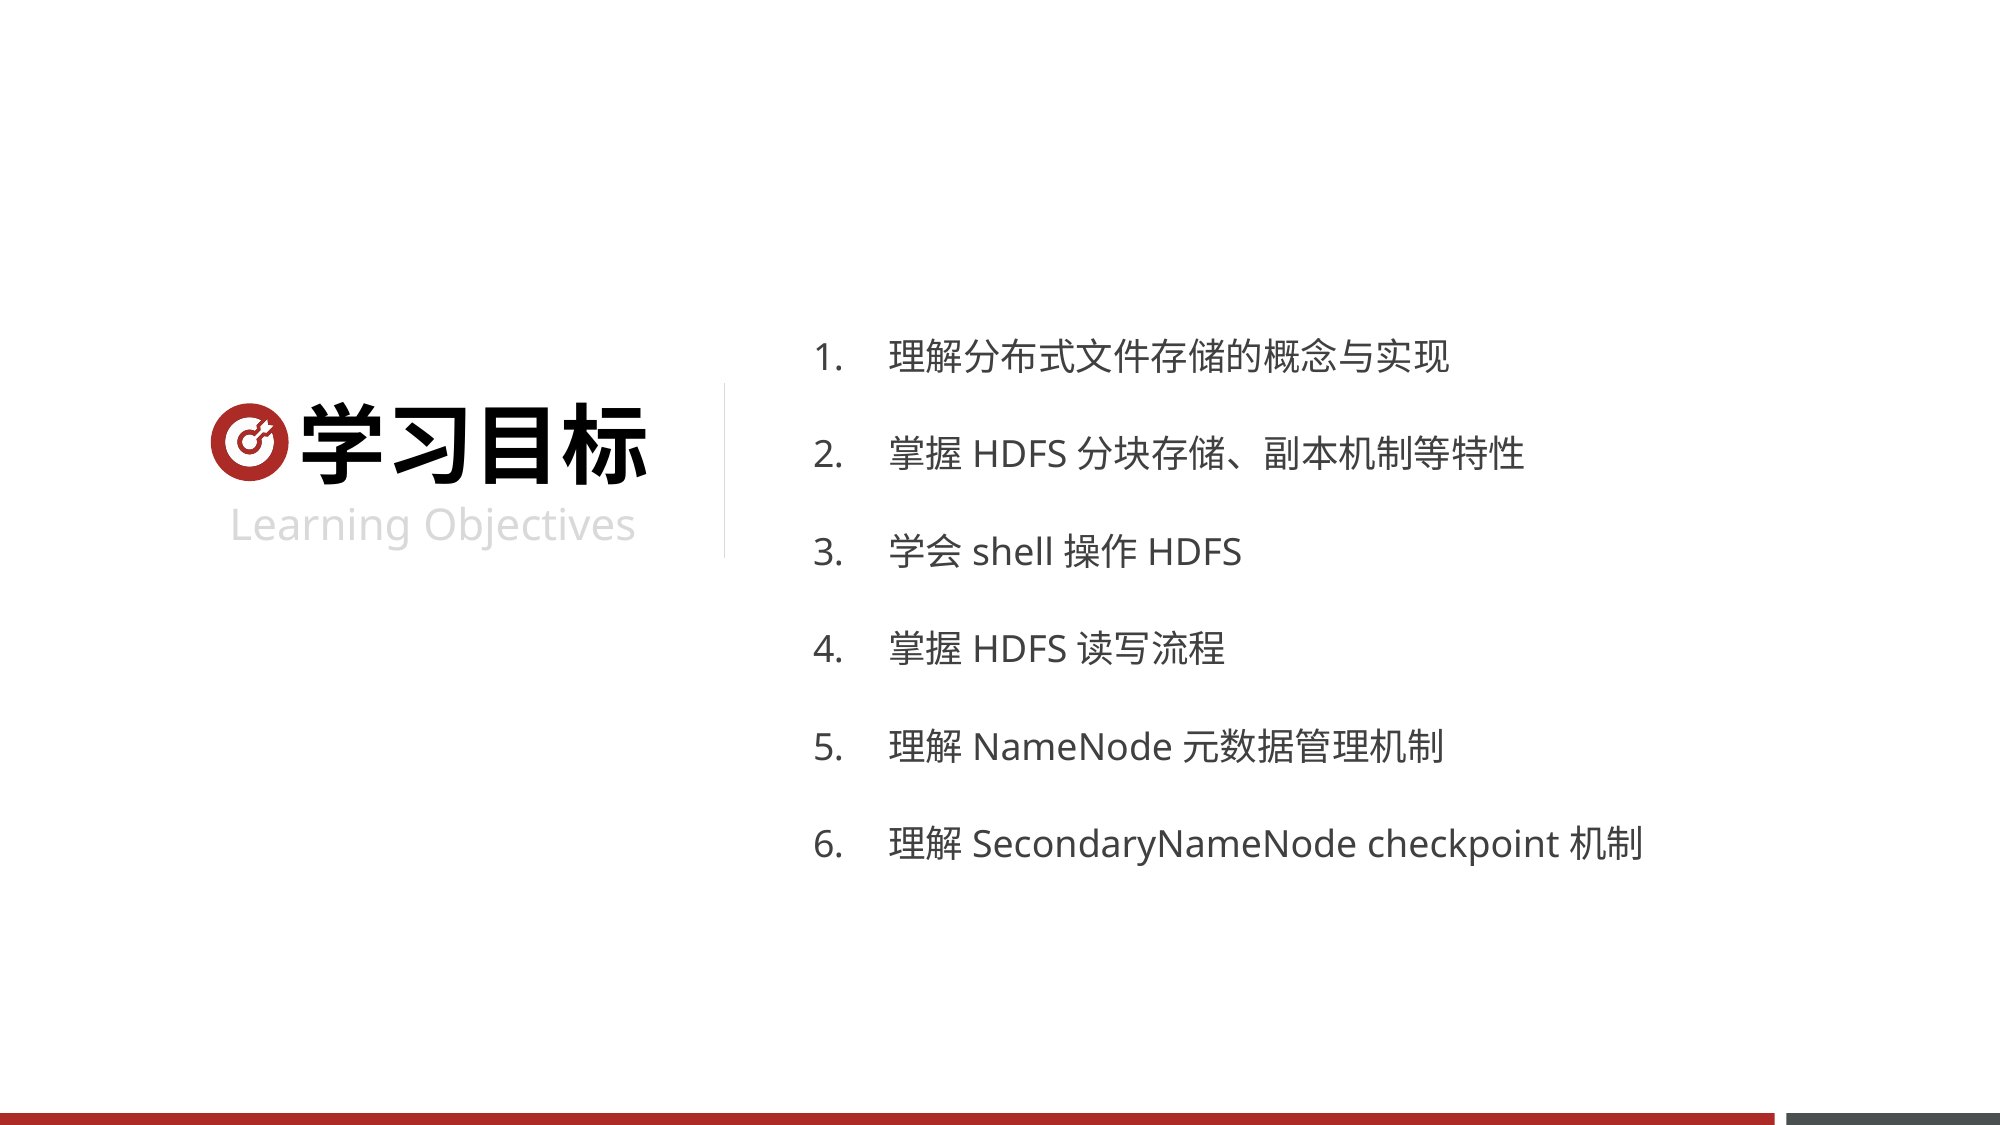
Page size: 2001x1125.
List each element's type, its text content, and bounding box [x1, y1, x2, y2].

list 理解分布式文件存储的概念与实现 掌握HDFS分块存储、副本机制等特性 学会shell操作HDFS 掌握HDFS读写流程 理解NameNode元数据管理机制 理解SecondaryNameNode checkpoint机制 [798, 178, 1832, 975]
picture [216, 408, 283, 476]
